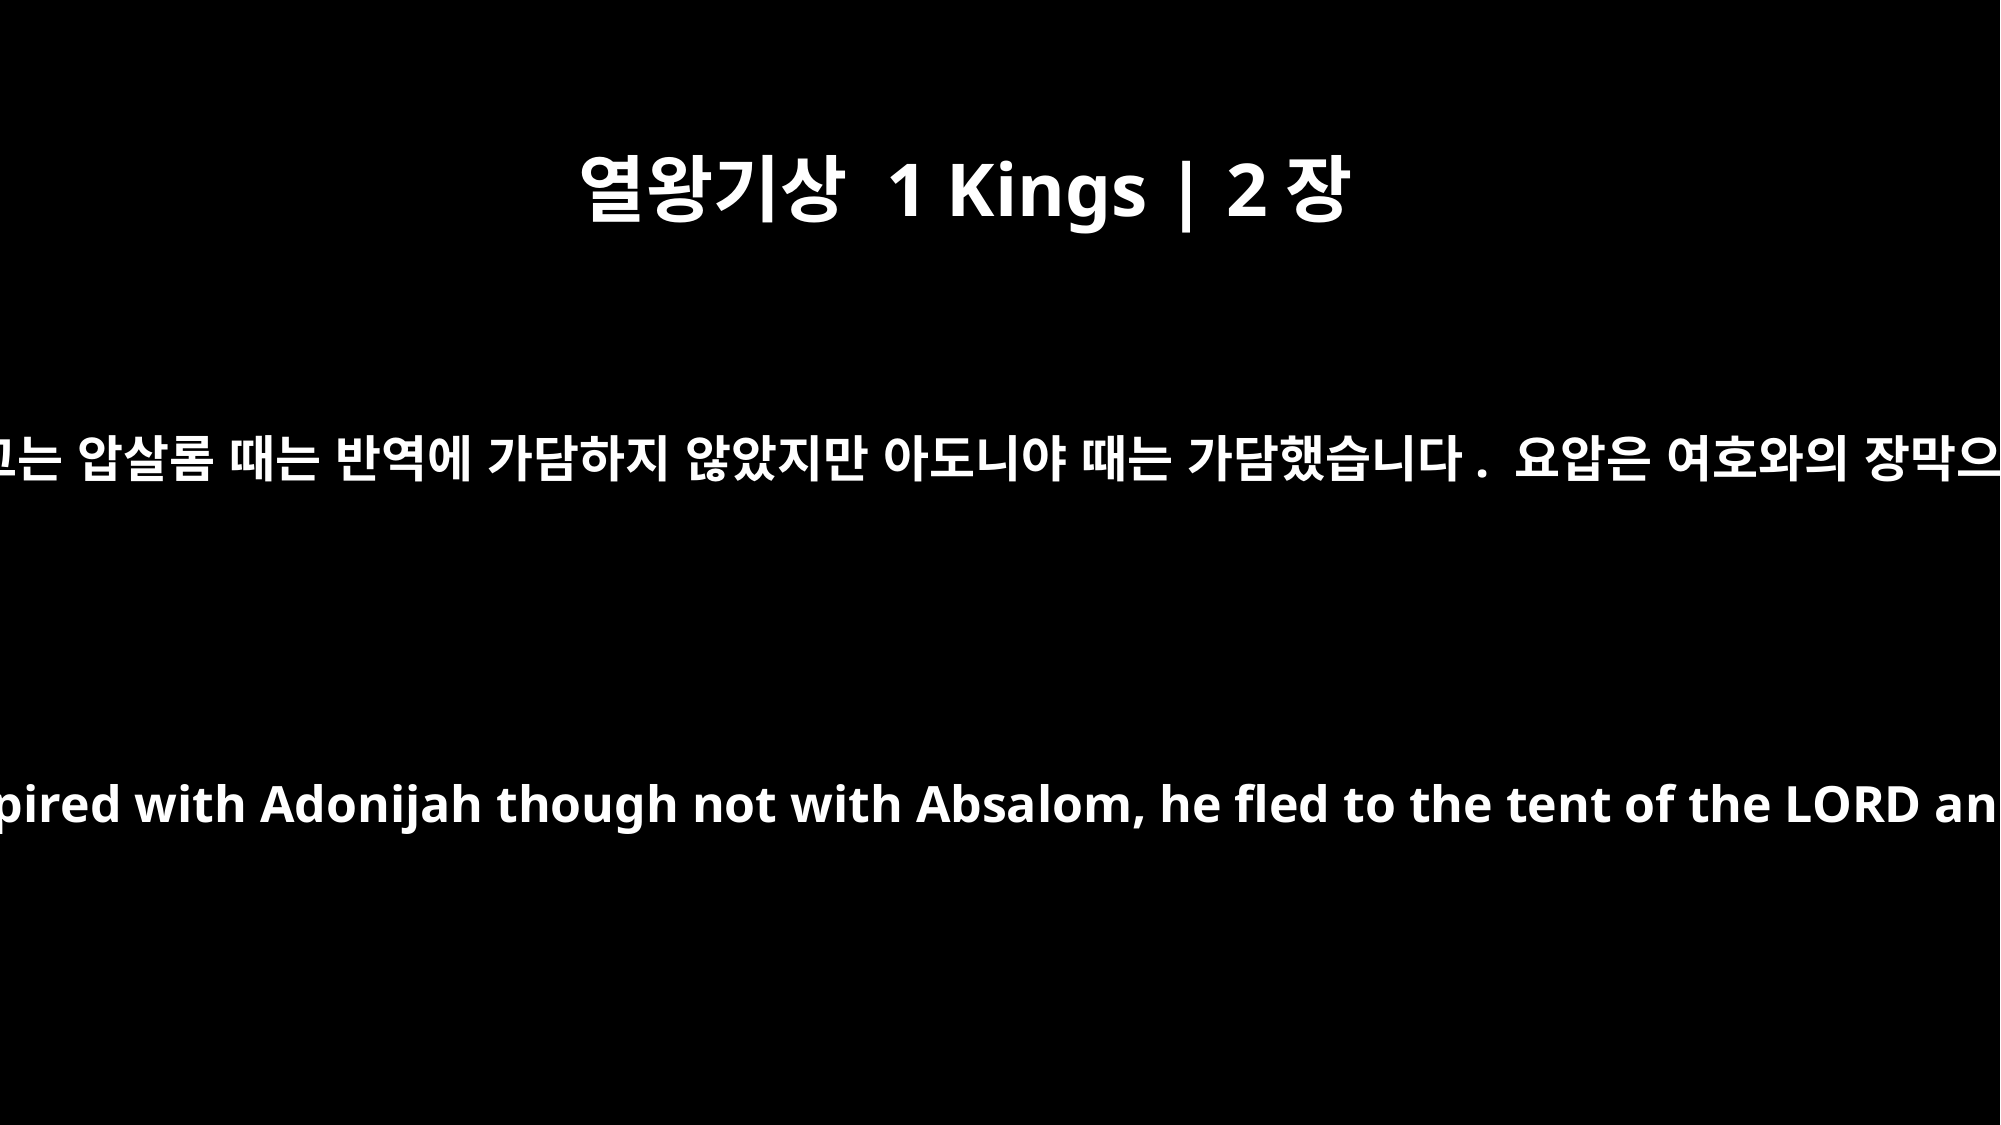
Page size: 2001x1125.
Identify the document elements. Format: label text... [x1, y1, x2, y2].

text_box 28 이 소식이 요압에게도 전해졌습니다. 그는 압살롬 때는 반역에 가담하지 않았지만 아도니야 때는 가담했습니다. 요압은 여호와의 장막으로 도망쳐 제단의 뿔을 잡았습니다. [0, 359, 2000, 495]
text_box 열왕기상 1 Kings | 2장 [564, 136, 1368, 239]
text_box When the news reached Joab, who had conspired with Adonijah though not with Absalom, he fled to the tent of the LORD and took hold of the horns of the altar. [0, 764, 2000, 840]
